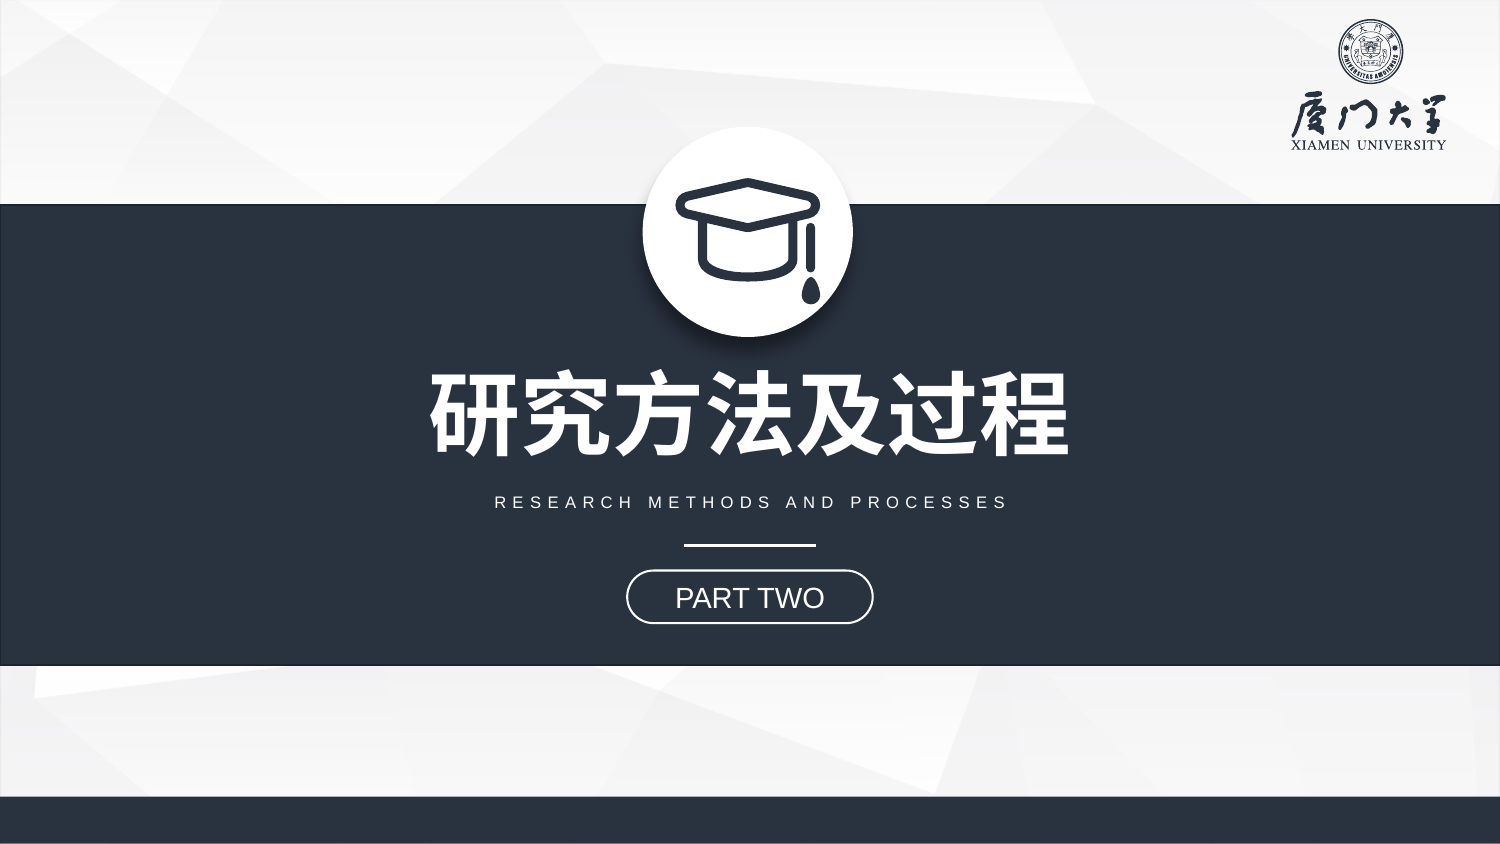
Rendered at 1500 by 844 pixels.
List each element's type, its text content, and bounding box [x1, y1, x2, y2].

text_box [0, 204, 1500, 666]
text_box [675, 178, 821, 305]
text_box [641, 125, 854, 339]
picture [0, 666, 1500, 796]
picture [0, 0, 1500, 204]
text_box RESEARCH METHODS AND PROCESSES [479, 484, 1021, 520]
text_box PART TWO [626, 569, 874, 625]
text_box 研究方法及过程 [414, 349, 1086, 475]
